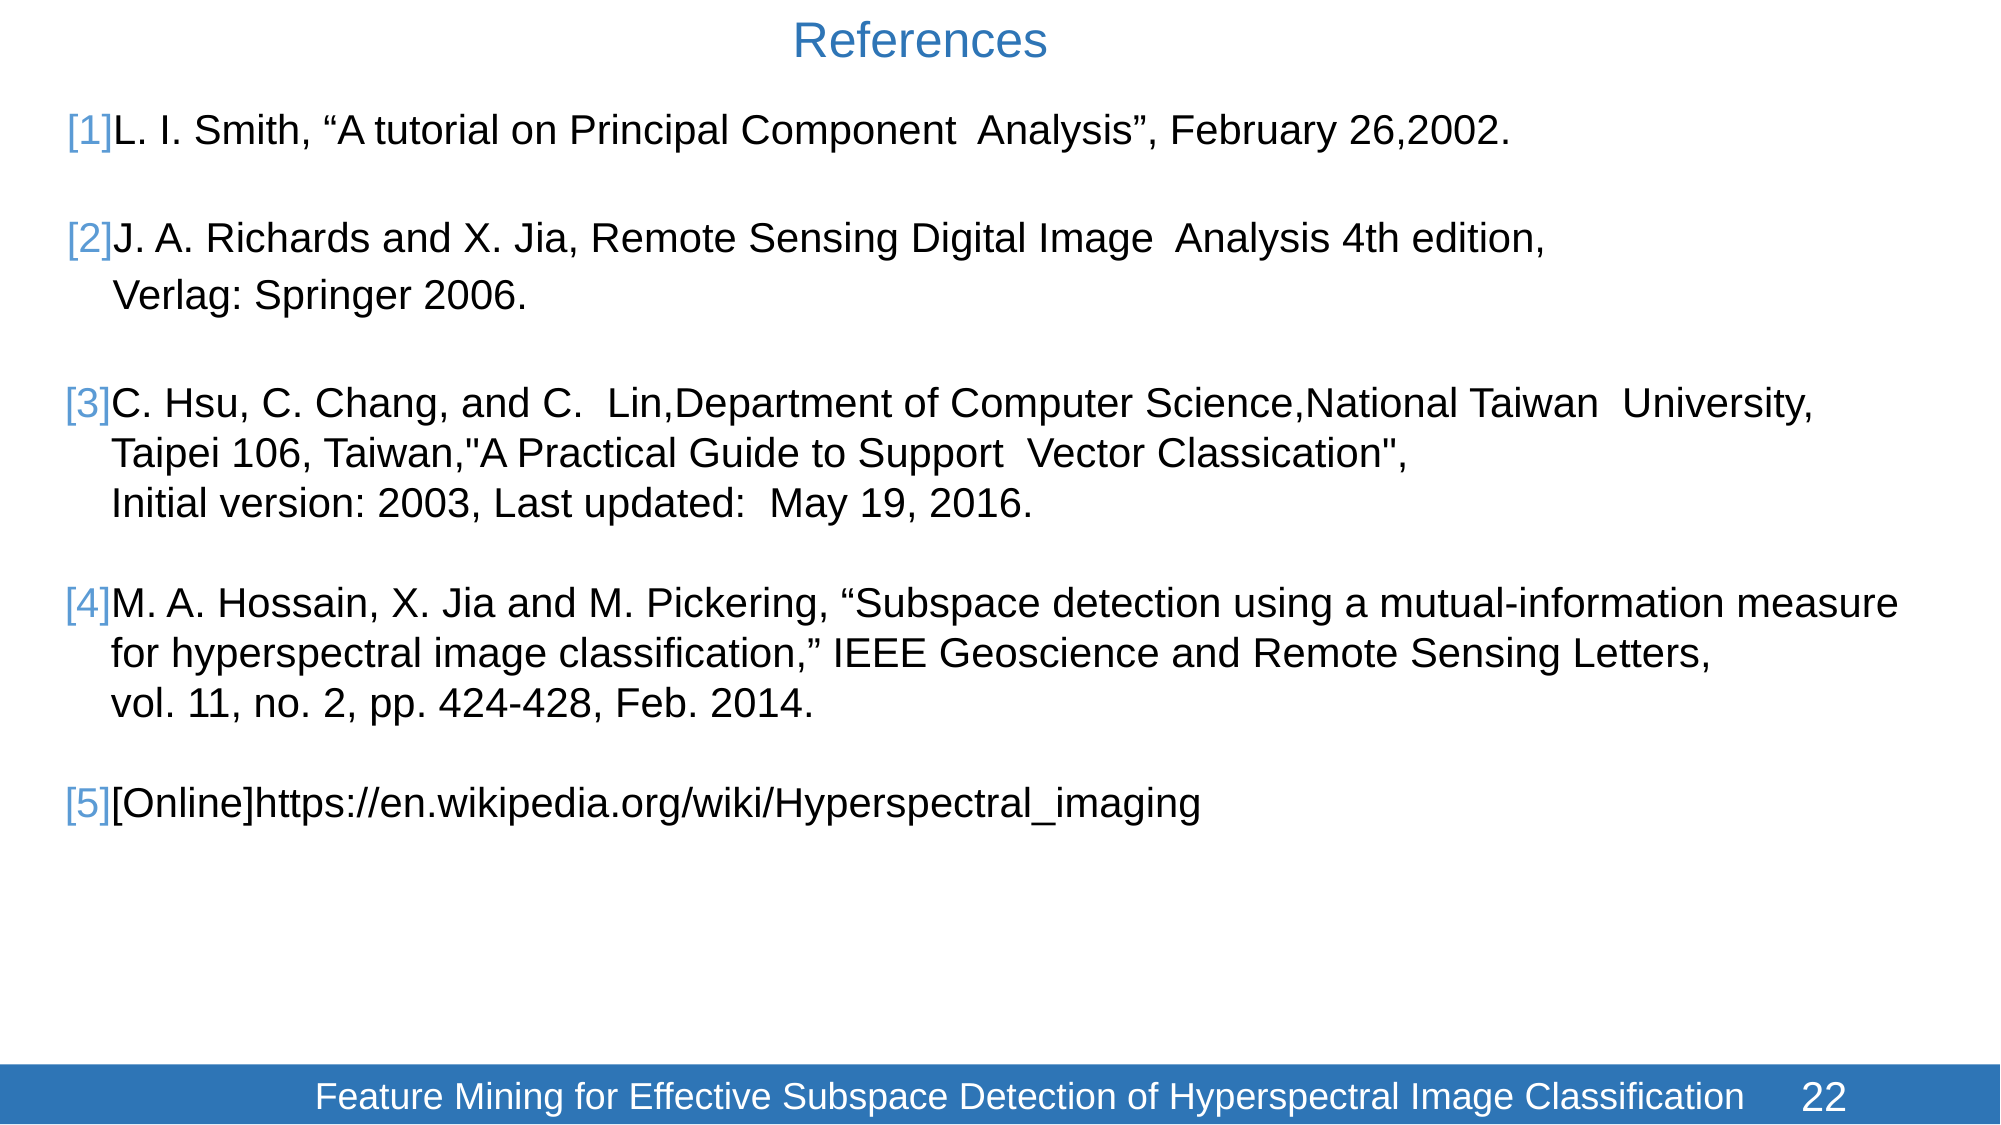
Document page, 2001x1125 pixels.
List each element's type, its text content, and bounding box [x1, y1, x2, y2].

text_box Feature Mining for Effective Subspace Detection of Hyperspectral Image Classification [0, 1064, 2000, 1125]
text_box References [0, 0, 2000, 75]
slide_number 22 [1412, 1065, 1863, 1125]
text_box [1]L. I. Smith, “A tutorial on Principal Component Analysis”, February 26,2002. [2]J. A. Richards and X. Jia, Remote Sensing Digital Image Analysis 4th edition, Verlag: Springer 2006. [3]C. Hsu, C. Chang, and C. Lin,Department of Computer Science,National Taiwan University, Taipei 106, Taiwan,"A Practical Guide to Support Vector Classication", Initial version: 2003, Last updated: May 19, 2016. [4]M. A. Hossain, X. Jia and M. Pickering, “Subspace detection using a mutual-information measure for hyperspectral image classification,” IEEE Geoscience and Remote Sensing Letters, vol. 11, no. 2, pp. 424-428, Feb. 2014. [5][Online]https://en.wikipedia.org/wiki/Hyperspectral_imaging [50, 94, 1964, 984]
